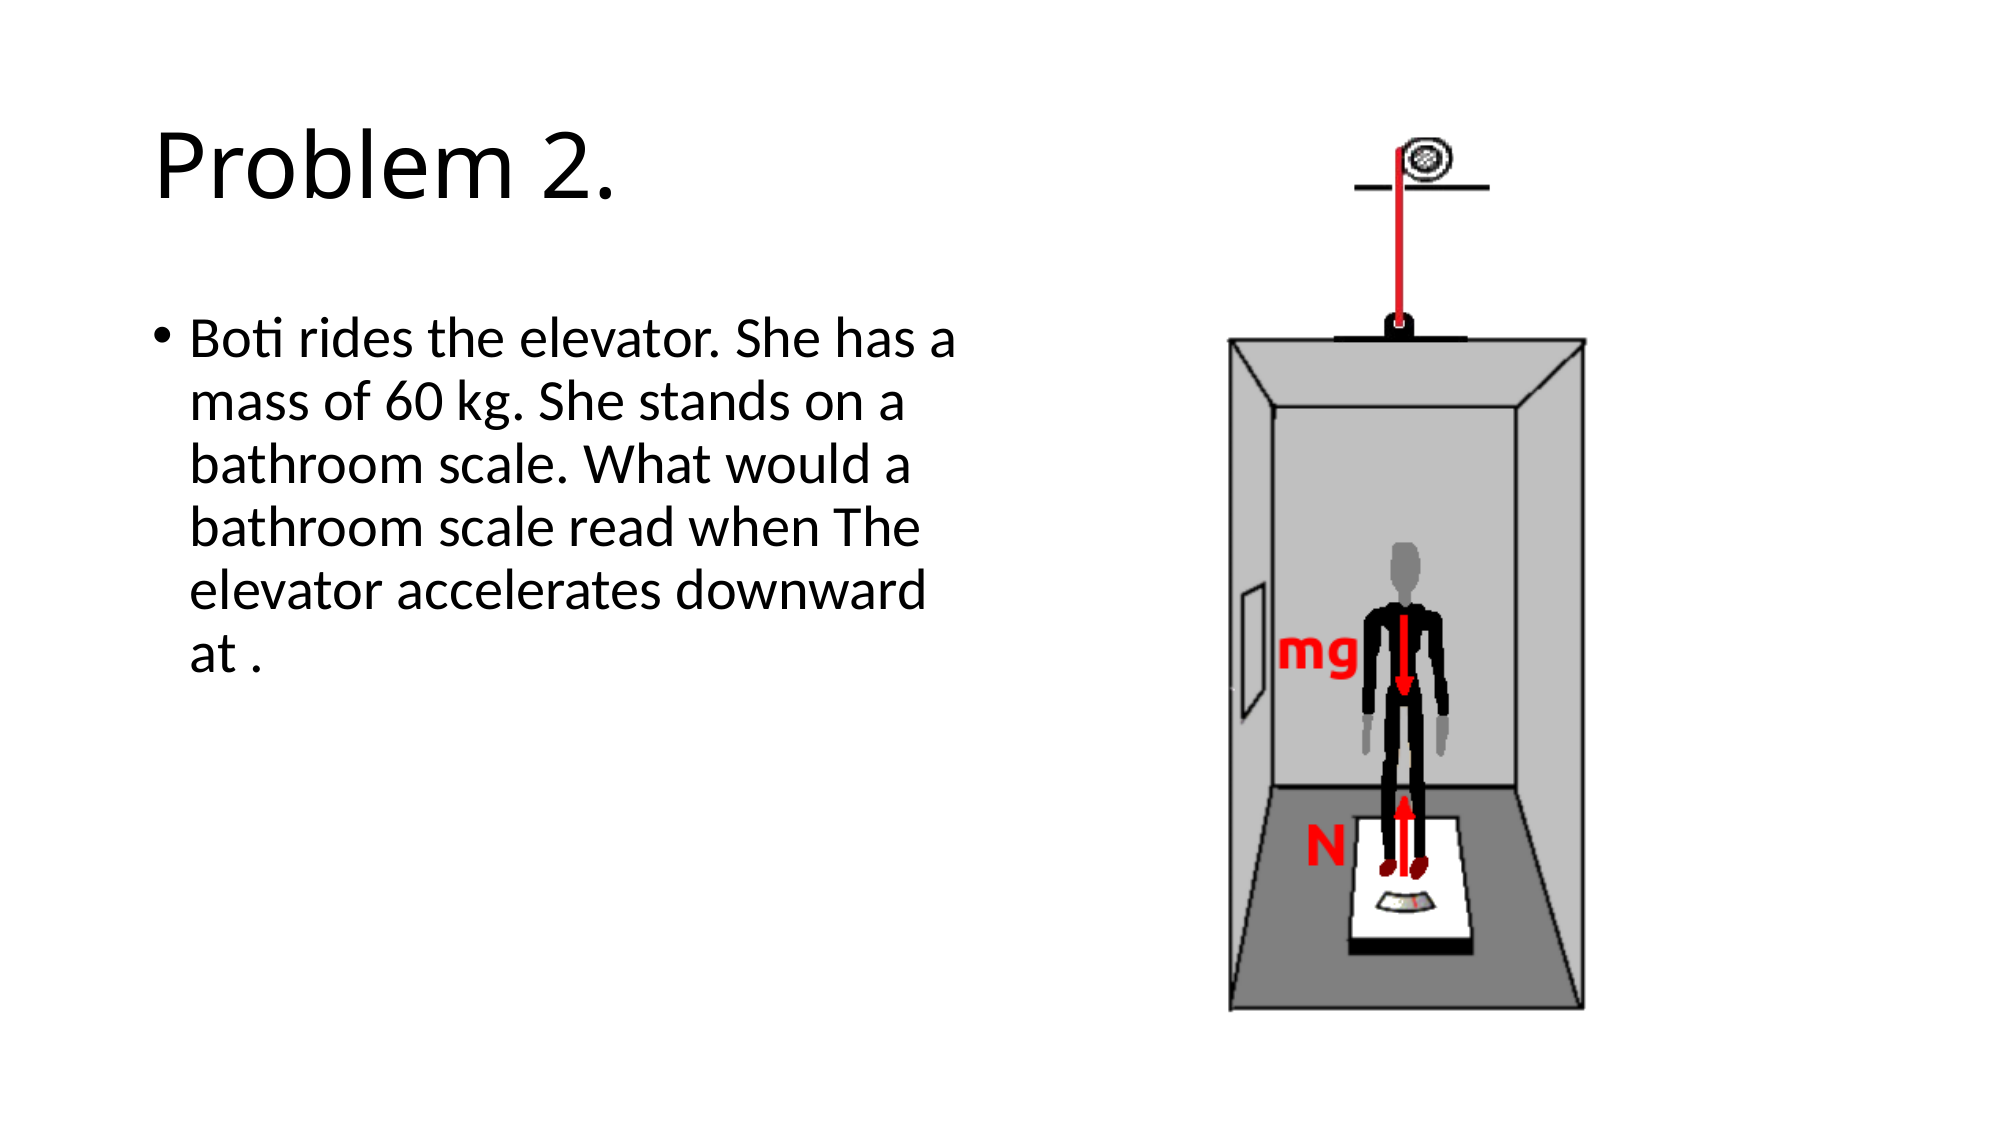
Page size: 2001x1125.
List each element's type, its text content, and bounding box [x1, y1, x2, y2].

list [1182, 122, 1623, 1017]
title Problem 2. [137, 59, 1863, 278]
